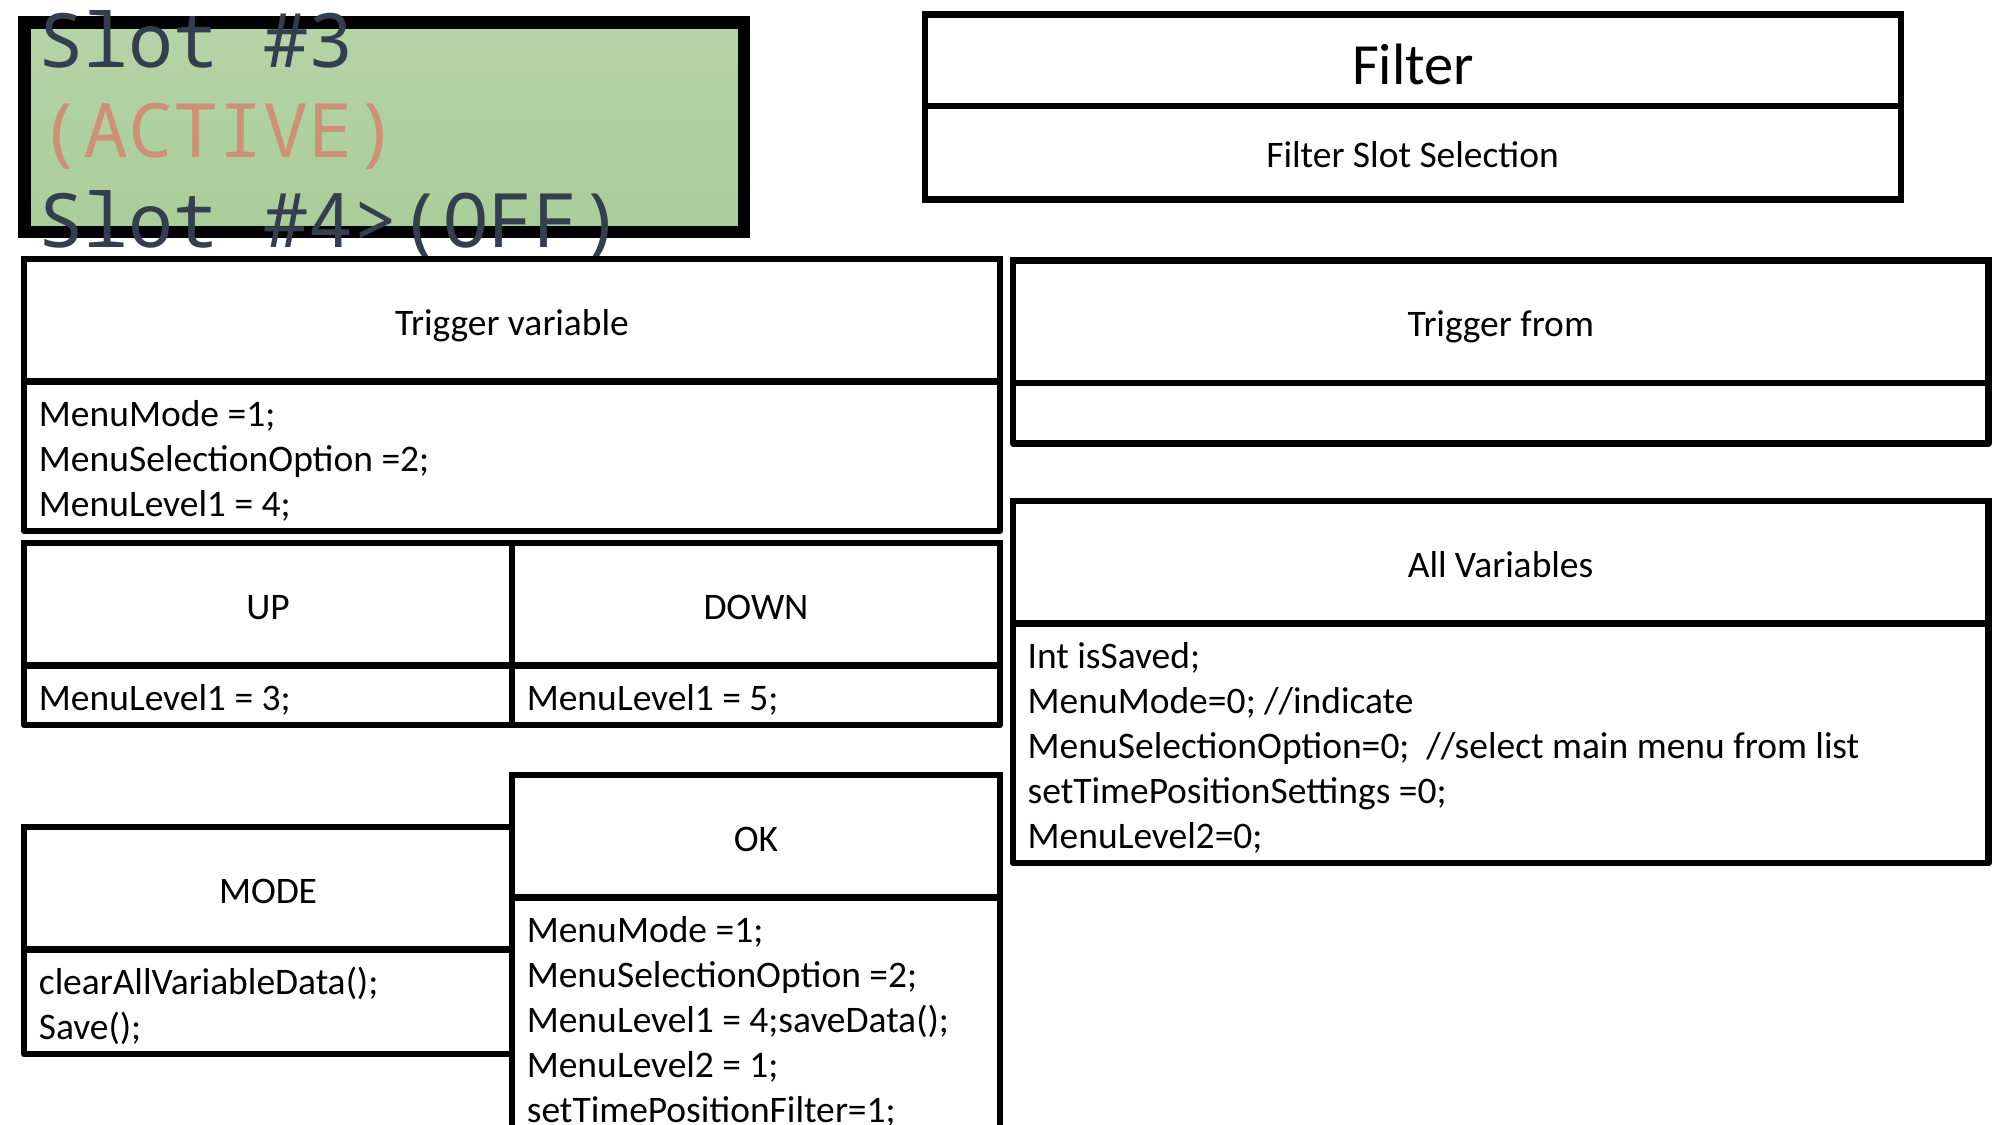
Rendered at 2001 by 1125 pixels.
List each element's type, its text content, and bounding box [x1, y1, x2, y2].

text_box [1012, 384, 1989, 444]
text_box MenuMode =1; MenuSelectionOption =2; MenuLevel1 = 4; [24, 382, 1000, 532]
text_box Trigger variable [23, 258, 1001, 382]
text_box Filter Slot Selection [924, 105, 1902, 200]
text_box MenuMode =1; MenuSelectionOption =2; MenuLevel1 = 4;saveData(); MenuLevel2 = 1; setTimePositionFilter=1; [512, 898, 1000, 1125]
text_box Int isSaved; MenuMode=0; //indicate MenuSelectionOption=0; //select main menu from list setTimePositionSettings =0; MenuLevel2=0; [1012, 625, 1989, 864]
text_box UP [23, 542, 511, 666]
text_box MenuLevel1 = 3; [24, 666, 512, 726]
text_box OK [511, 774, 1001, 898]
text_box Slot #3 (ACTIVE) Slot #4>(OFF) [24, 22, 744, 232]
text_box MODE [23, 826, 512, 951]
text_box clearAllVariableData(); Save(); [24, 951, 512, 1055]
text_box All Variables [1012, 500, 1990, 625]
text_box DOWN [511, 542, 1001, 666]
text_box Filter [924, 13, 1902, 105]
text_box Trigger from [1012, 260, 1990, 384]
text_box MenuLevel1 = 5; [512, 666, 1000, 726]
